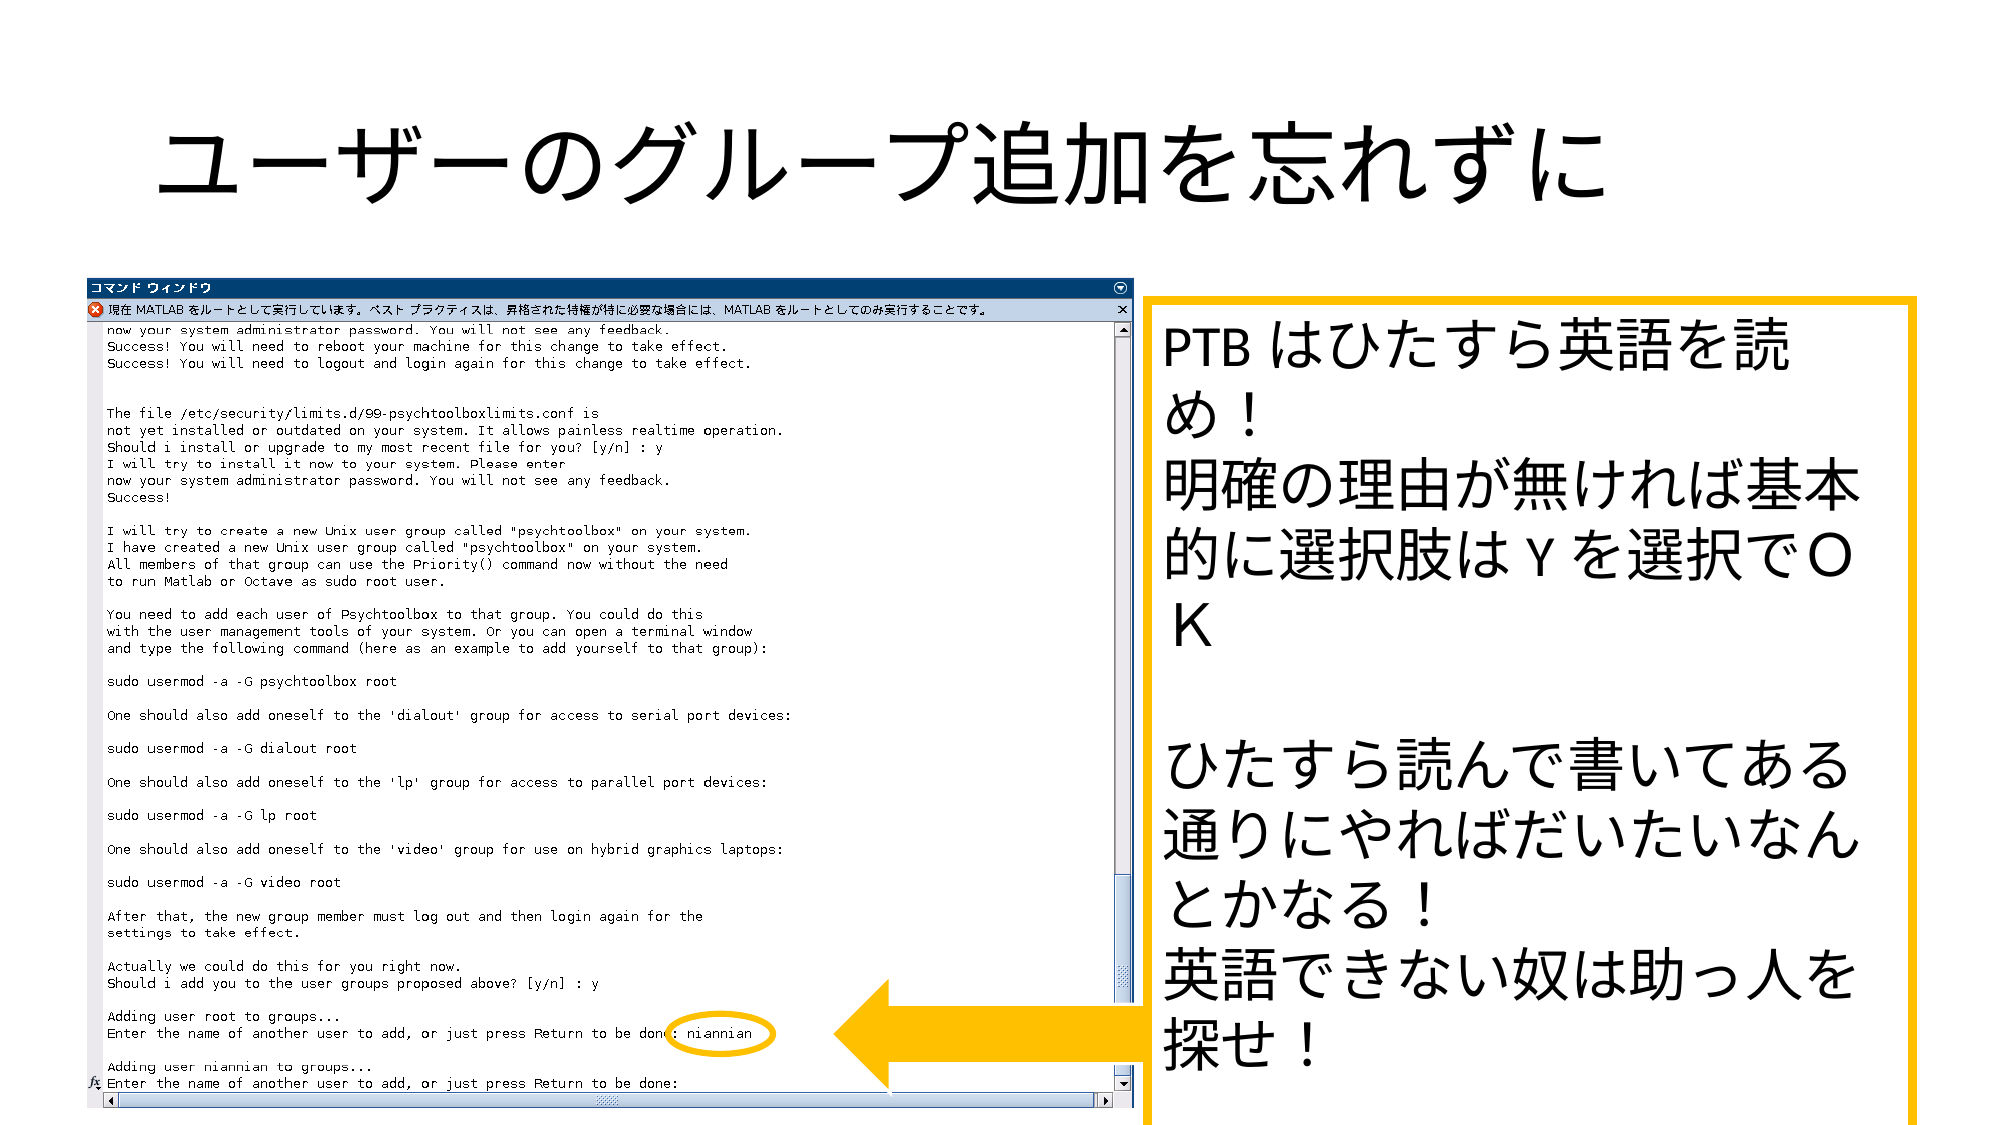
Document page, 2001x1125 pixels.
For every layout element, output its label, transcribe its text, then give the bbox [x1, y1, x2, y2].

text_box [87, 277, 1913, 1108]
title ユーザーのグループ追加を忘れずに [137, 59, 1863, 277]
